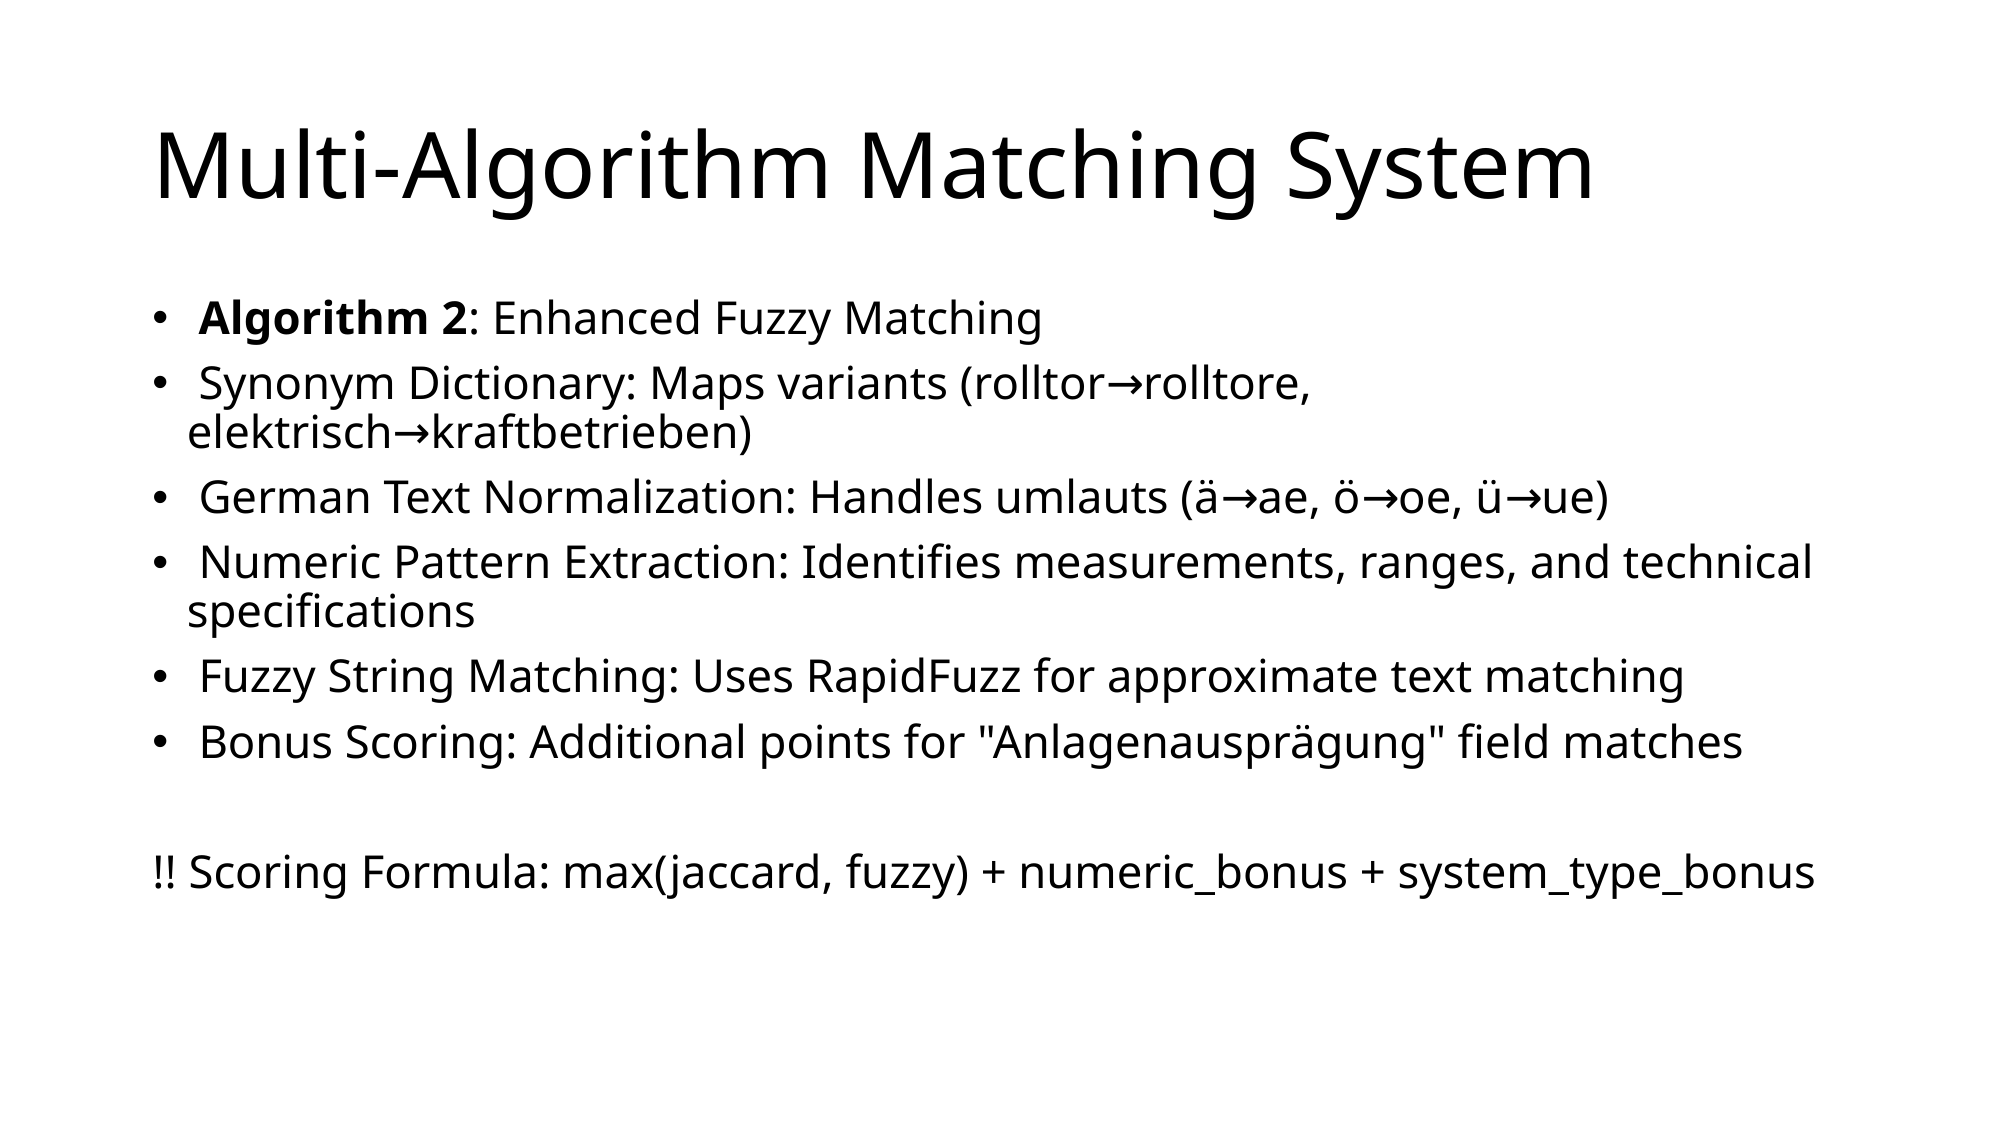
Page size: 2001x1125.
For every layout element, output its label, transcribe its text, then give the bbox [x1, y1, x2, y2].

list Algorithm 2: Enhanced Fuzzy Matching Synonym Dictionary: Maps variants (rolltor→rolltore, elektrisch→kraftbetrieben) German Text Normalization: Handles umlauts (ä→ae, ö→oe, ü→ue) Numeric Pattern Extraction: Identifies measurements, ranges, and technical specifications Fuzzy String Matching: Uses RapidFuzz for approximate text matching Bonus Scoring: Additional points for "Anlagenausprägung" field matches !! Scoring Formula: max(jaccard, fuzzy) + numeric_bonus + system_type_bonus [137, 287, 1903, 1014]
title Multi-Algorithm Matching System [137, 59, 1863, 278]
